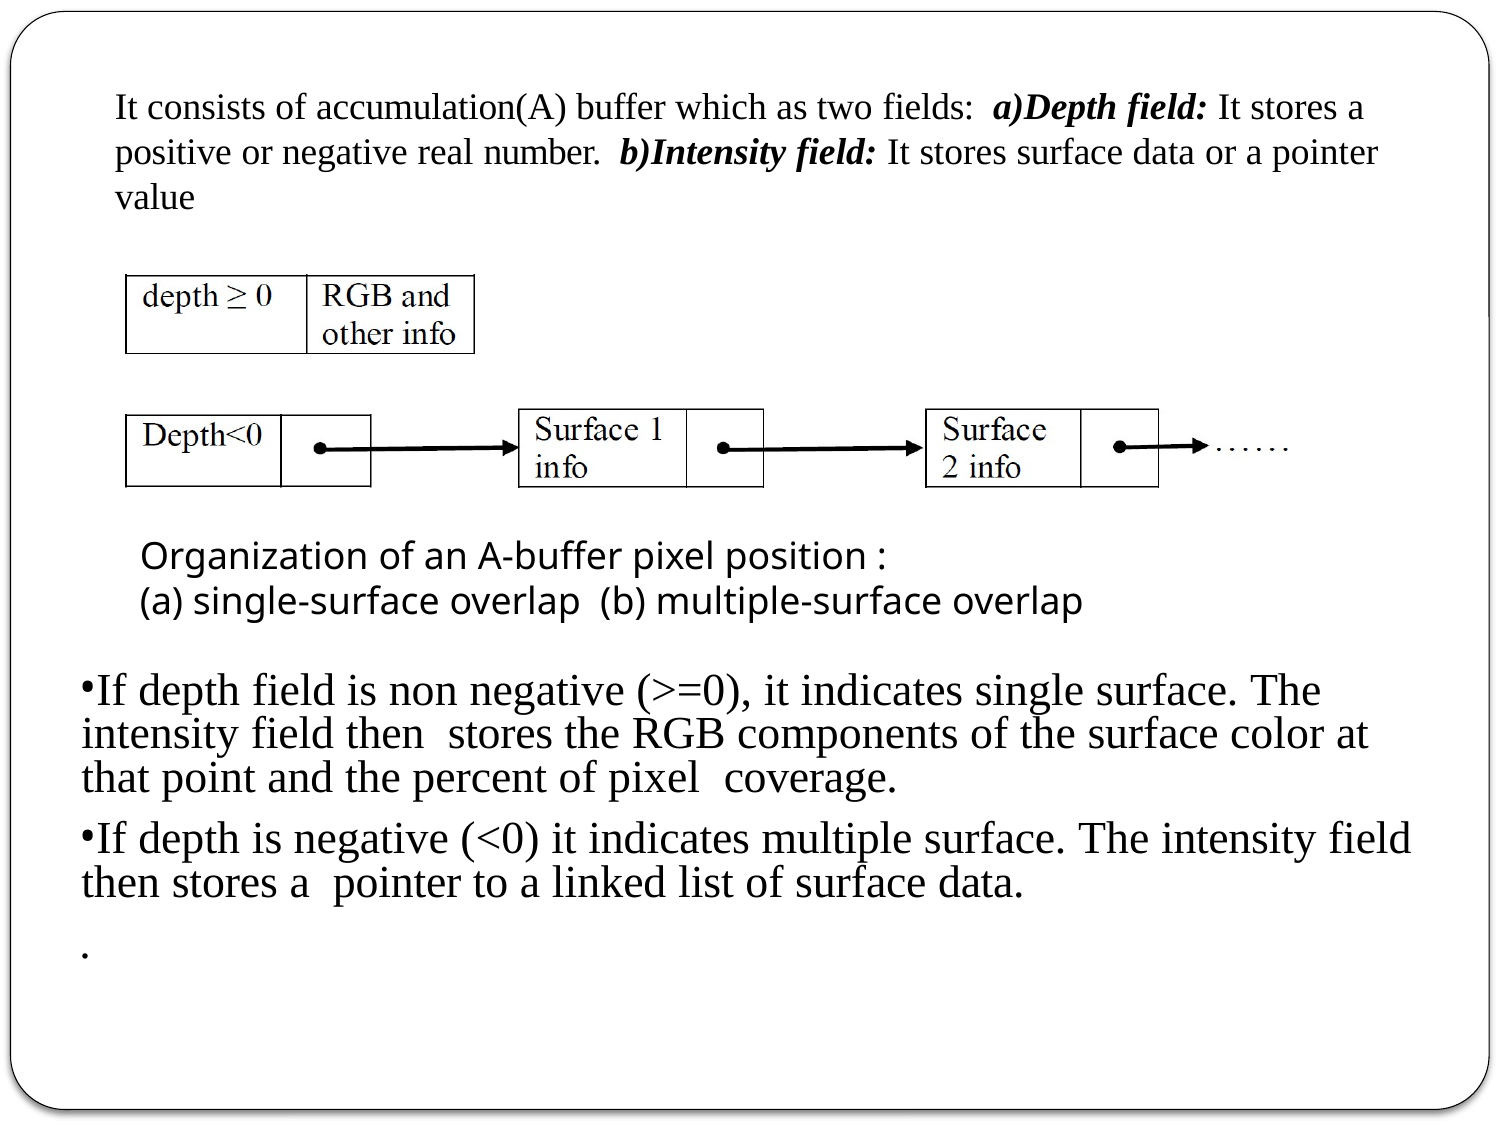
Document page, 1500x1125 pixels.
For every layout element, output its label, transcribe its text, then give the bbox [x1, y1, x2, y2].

picture [124, 274, 1288, 488]
text_box If depth field is non negative (>=0), it indicates single surface. The intensity field then stores the RGB components of the surface color at that point and the percent of pixel coverage. If depth is negative (<0) it indicates multiple surface. The intensity field then stores a pointer to a linked list of surface data. . [62, 662, 1463, 975]
text_box Organization of an A-buffer pixel position : (a) single-surface overlap (b) multiple-surface overlap [125, 524, 1300, 630]
text_box It consists of accumulation(A) buffer which as two fields: a)Depth field: It stores a positive or negative real number. b)Intensity field: It stores surface data or a pointer value [99, 74, 1413, 225]
